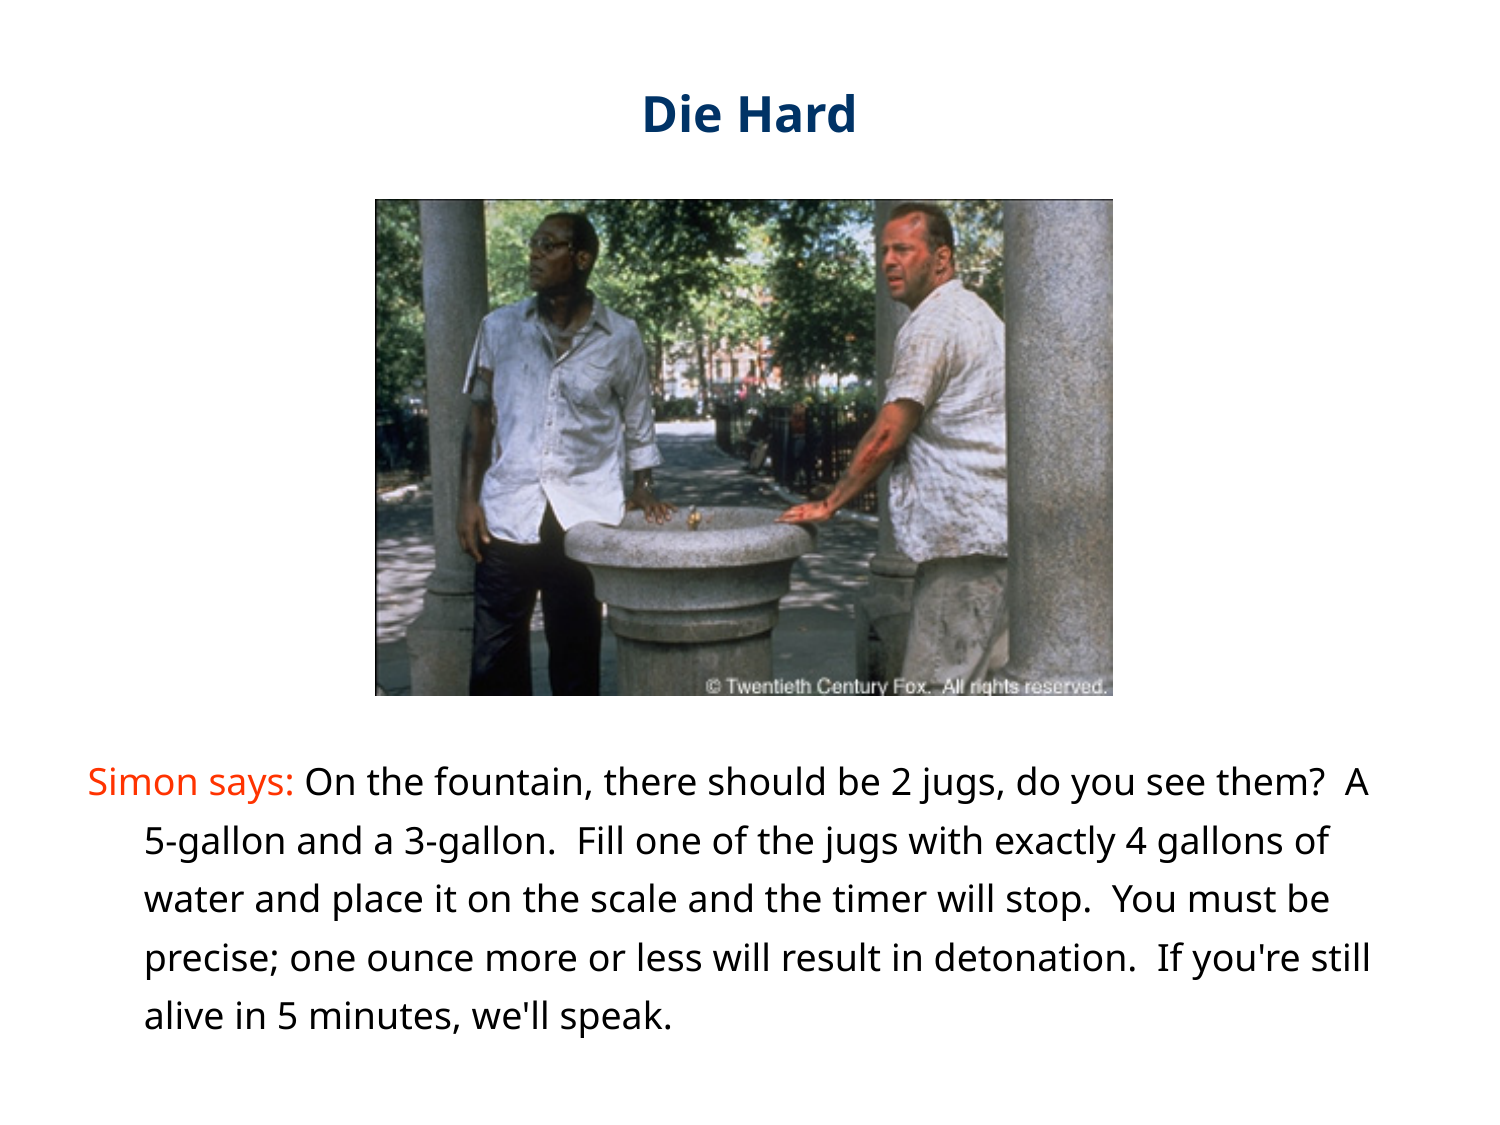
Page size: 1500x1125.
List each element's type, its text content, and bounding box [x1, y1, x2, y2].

picture [374, 199, 1113, 696]
text_box Simon says: On the fountain, there should be 2 jugs, do you see them? A 5-gallon and a 3-gallon. Fill one of the jugs with exactly 4 gallons of water and place it on the scale and the timer will stop. You must be precise; one ounce more or less will result in detonation. If you're still alive in 5 minutes, we'll speak. [72, 737, 1413, 1063]
text_box Die Hard [626, 74, 873, 150]
